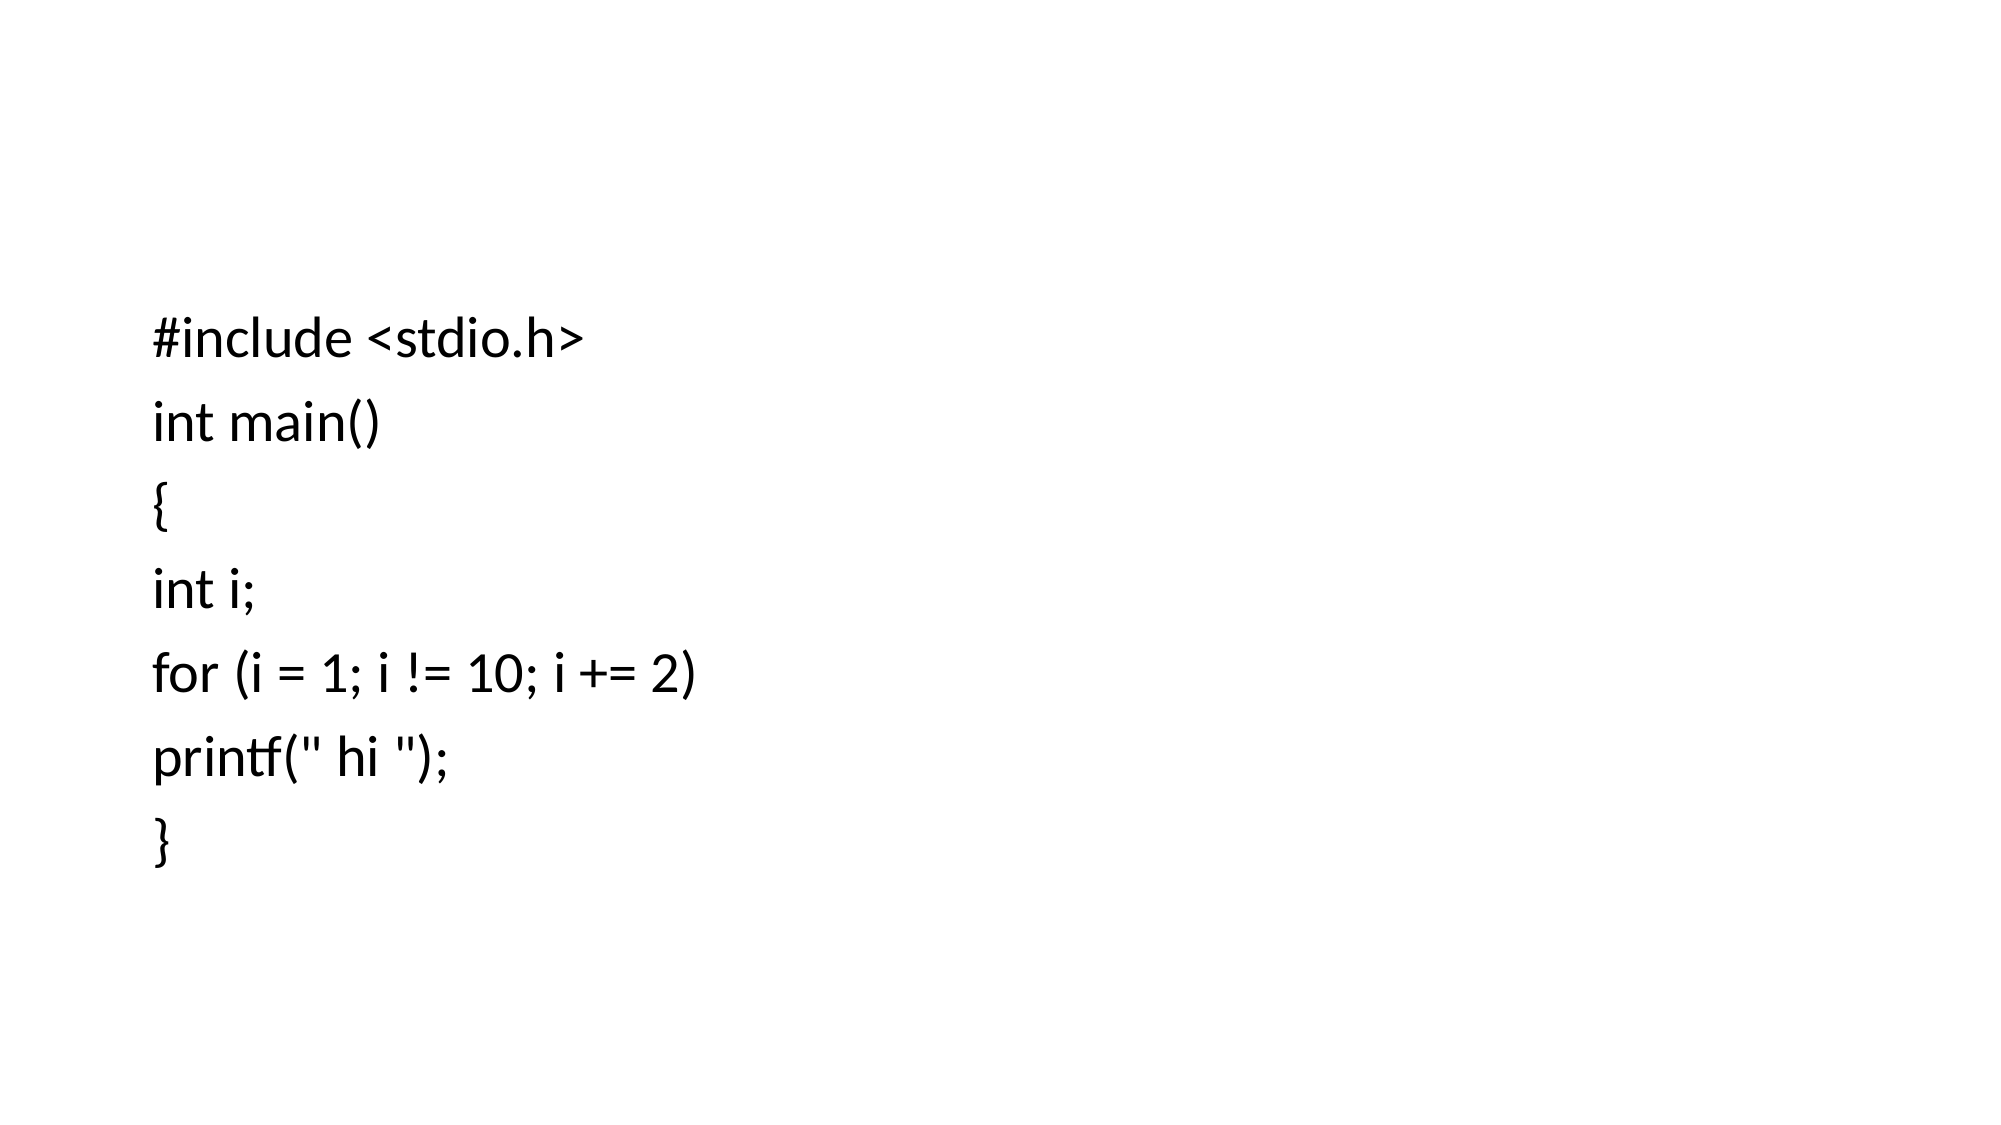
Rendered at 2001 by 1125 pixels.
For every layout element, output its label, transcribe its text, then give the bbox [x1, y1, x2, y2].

list #include <stdio.h> int main() { int i; for (i = 1; i != 10; i += 2) printf(" hi "); } [137, 299, 1863, 1014]
